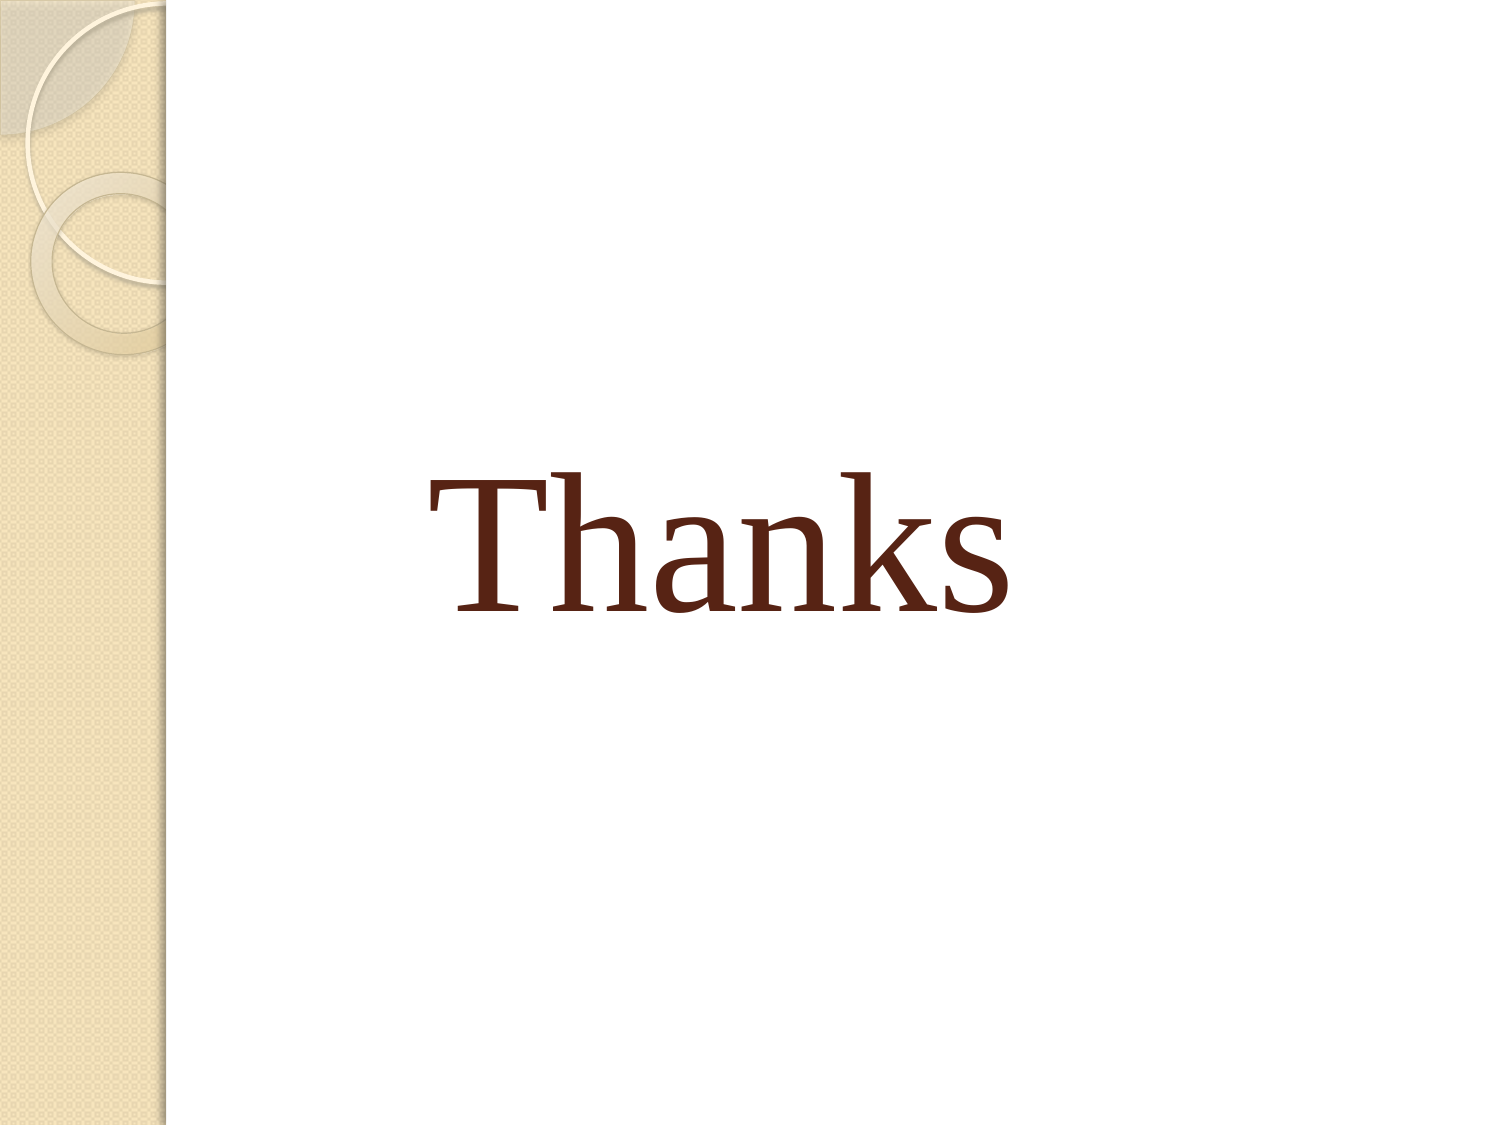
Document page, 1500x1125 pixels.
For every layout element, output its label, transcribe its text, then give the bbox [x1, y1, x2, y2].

title Thanks [412, 437, 1413, 625]
